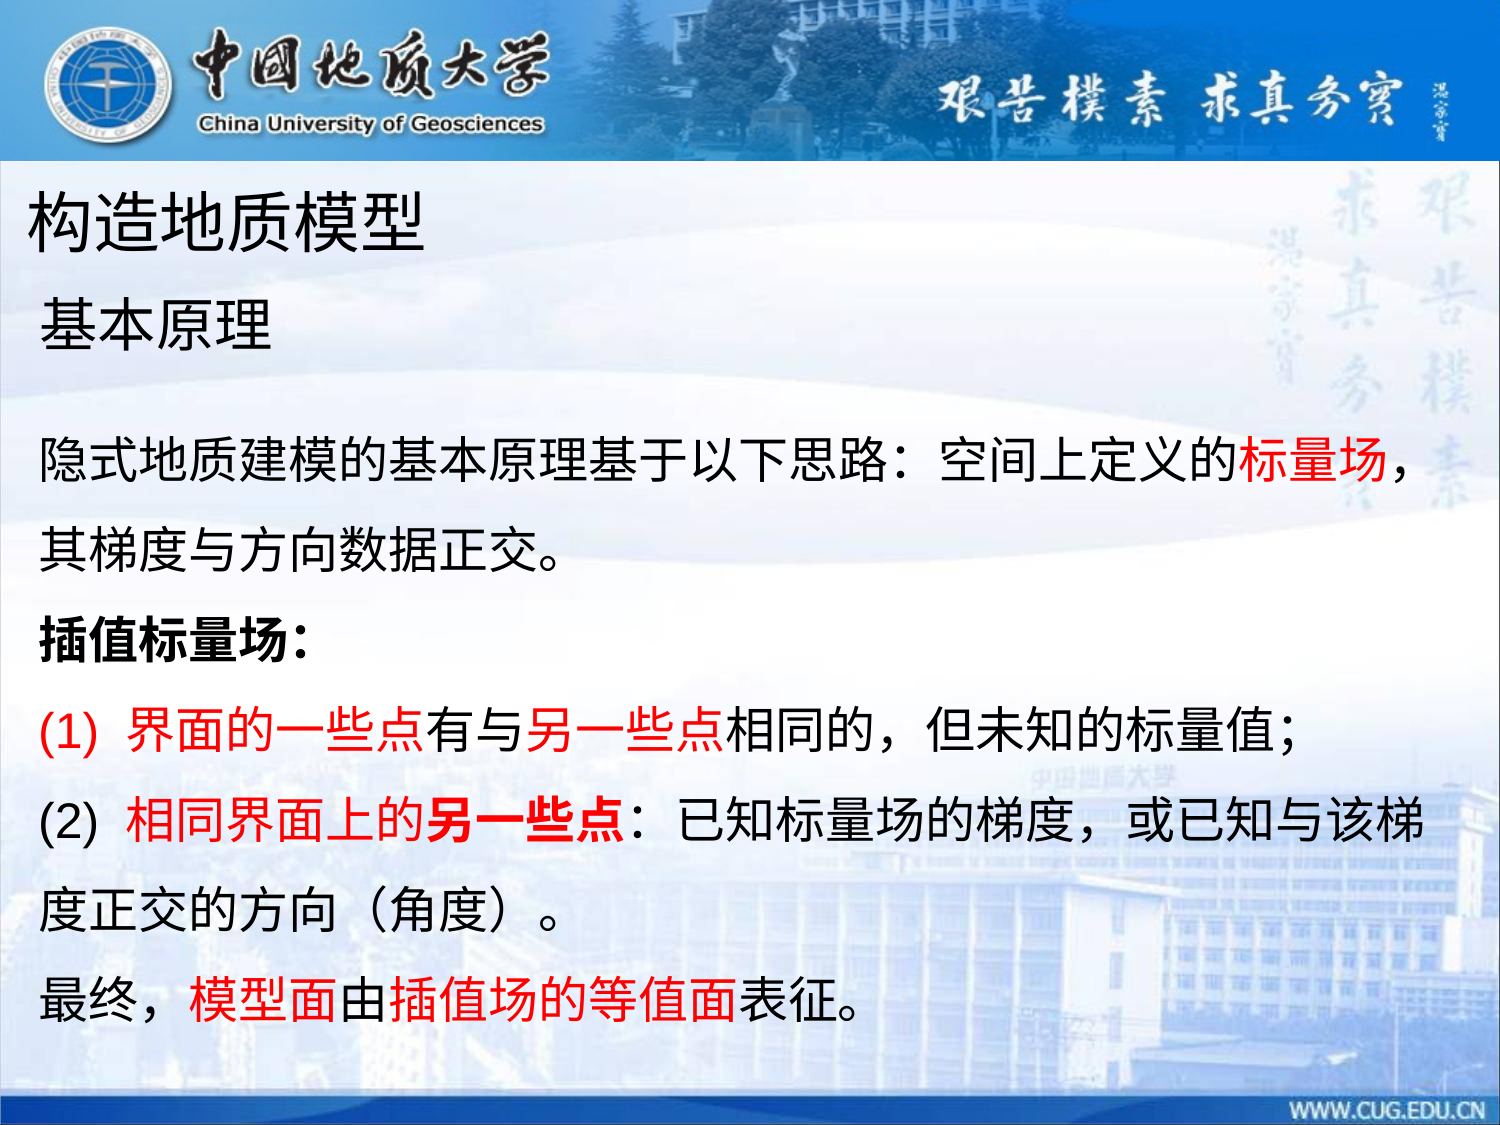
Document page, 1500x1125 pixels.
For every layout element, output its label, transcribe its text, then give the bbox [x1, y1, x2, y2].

picture [0, 0, 1500, 1125]
text_box 构造地质模型 [11, 173, 575, 269]
text_box 隐式地质建模的基本原理基于以下思路：空间上定义的标量场，其梯度与方向数据正交。 插值标量场： (1) 界面的一些点有与另一些点相同的，但未知的标量值； (2) 相同界面上的另一些点：已知标量场的梯度，或已知与该梯度正交的方向（角度）。 最终，模型面由插值场的等值面表征。 [23, 391, 1477, 1037]
text_box 基本原理 [25, 281, 288, 366]
